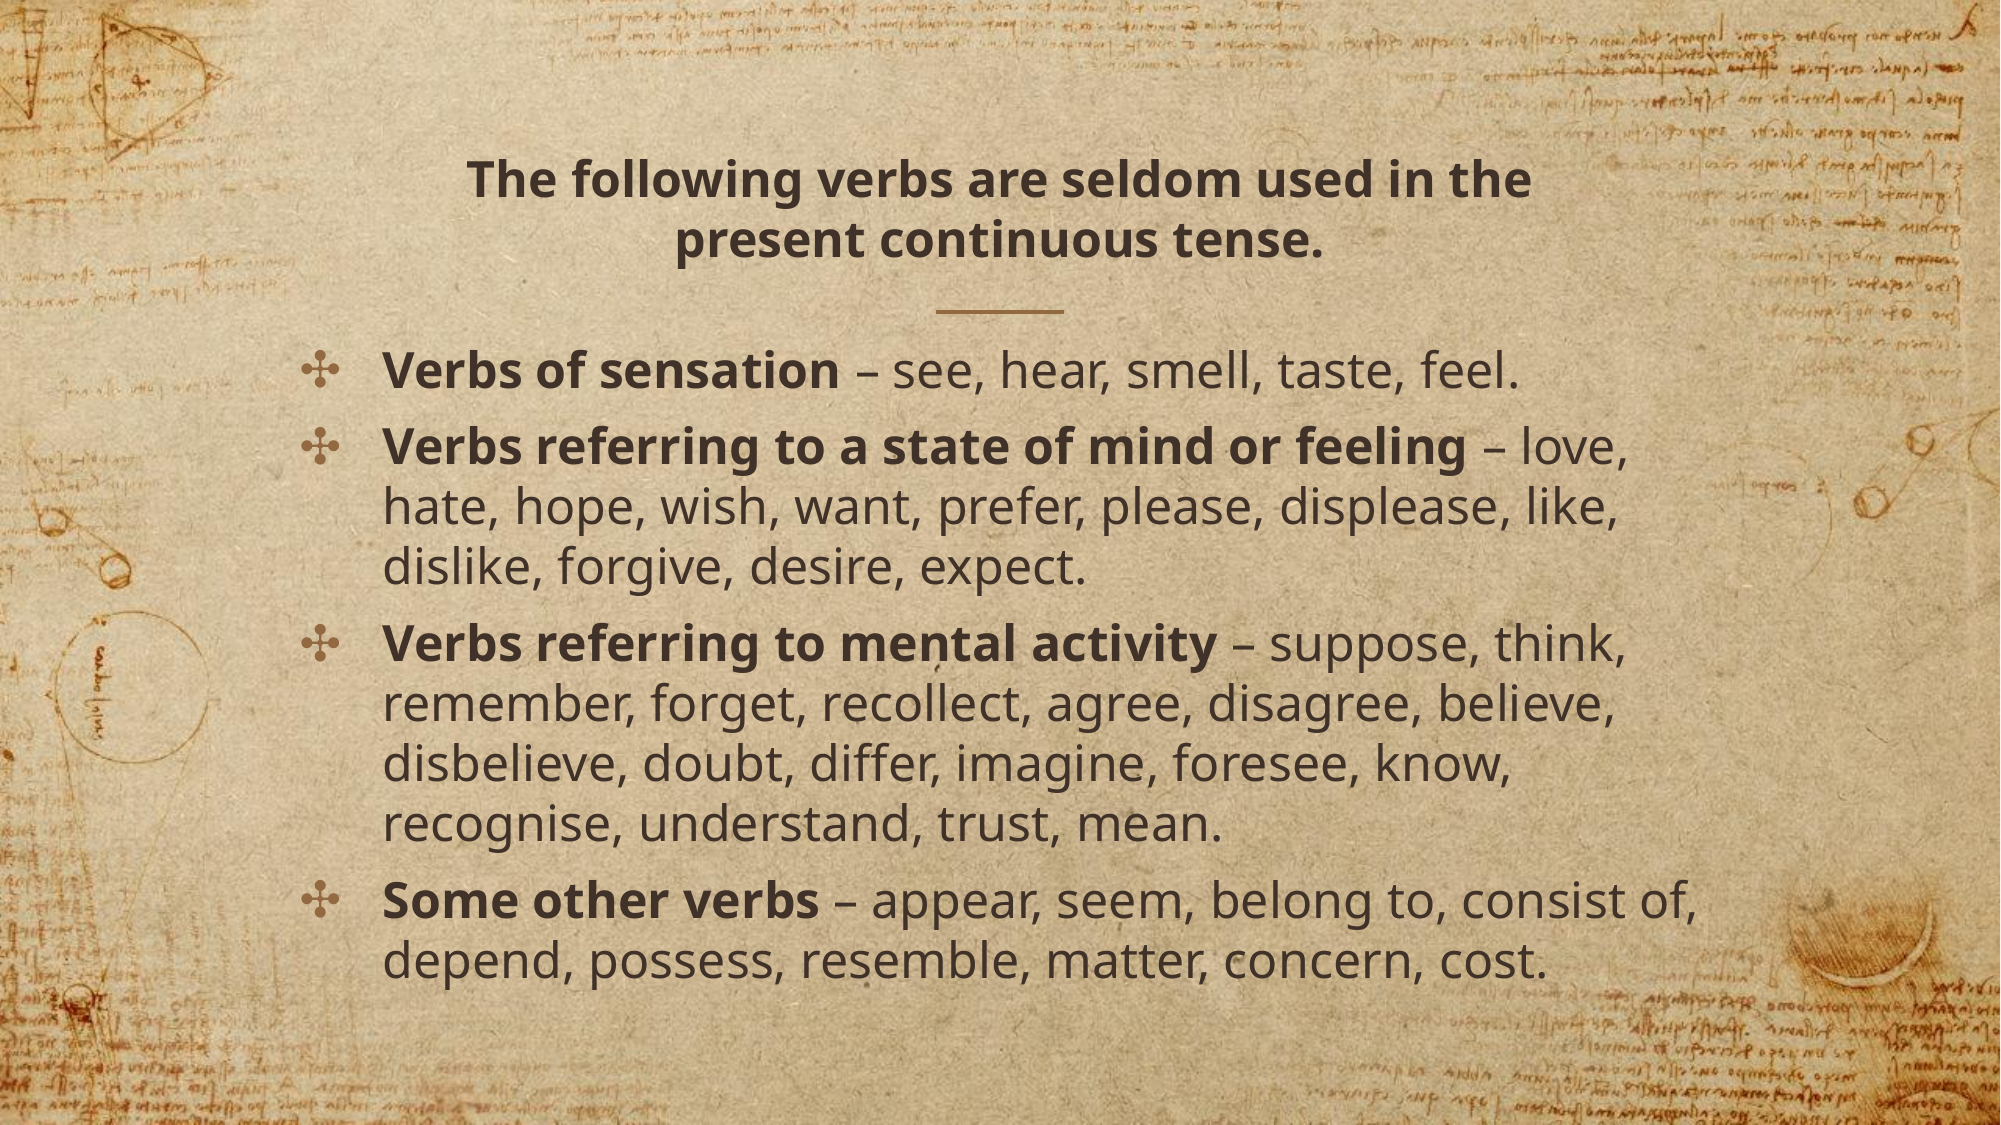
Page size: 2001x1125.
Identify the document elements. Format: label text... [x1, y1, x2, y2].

title The following verbs are seldom used in the present continuous tense. [412, 95, 1587, 283]
list Verbs of sensation – see, hear, smell, taste, feel. Verbs referring to a state of mind or feeling – love, hate, hope, wish, want, prefer, please, displease, like, dislike, forgive, desire, expect. Verbs referring to mental activity – suppose, think, remember, forget, recollect, agree, disagree, believe, disbelieve, doubt, differ, imagine, foresee, know, recognise, understand, trust, mean. Some other verbs – appear, seem, belong to, consist of, depend, possess, resemble, matter, concern, cost. [267, 323, 1733, 1078]
picture [0, 0, 2001, 1125]
